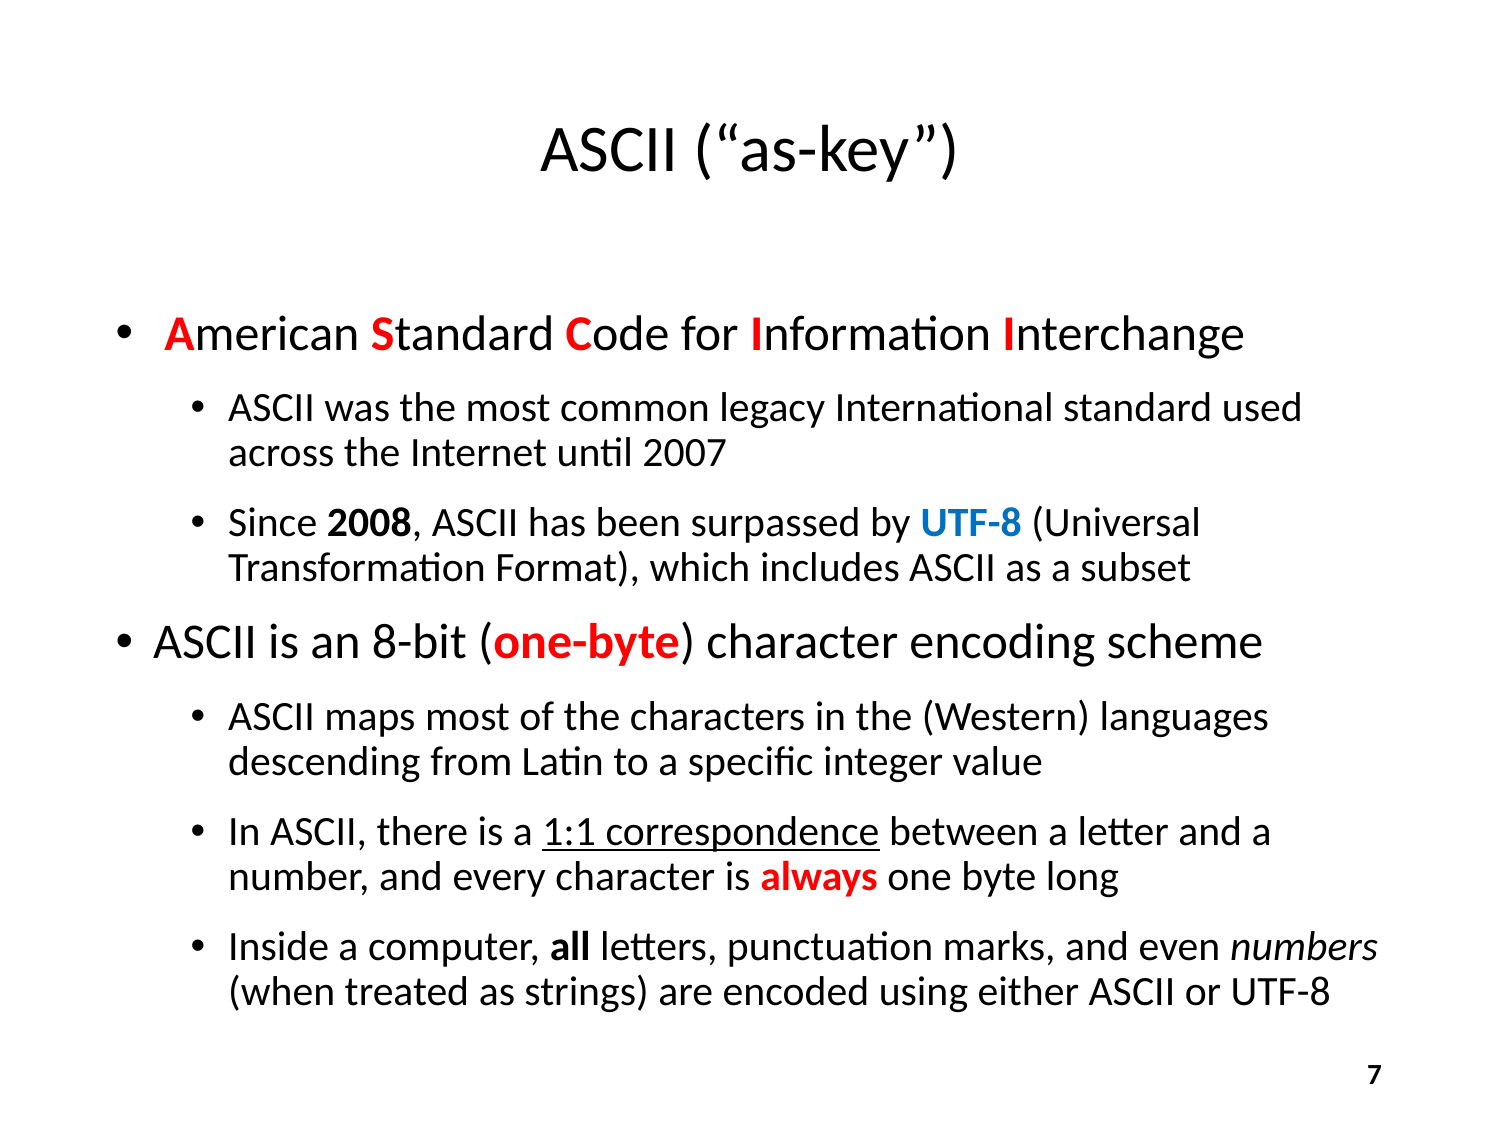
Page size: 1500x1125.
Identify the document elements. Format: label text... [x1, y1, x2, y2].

list American Standard Code for Information Interchange ASCII was the most common legacy International standard used across the Internet until 2007 Since 2008, ASCII has been surpassed by UTF-8 (Universal Transformation Format), which includes ASCII as a subset ASCII is an 8-bit (one-byte) character encoding scheme ASCII maps most of the characters in the (Western) languages descending from Latin to a specific integer value In ASCII, there is a 1:1 correspondence between a letter and a number, and every character is always one byte long Inside a computer, all letters, punctuation marks, and even numbers (when treated as strings) are encoded using either ASCII or UTF-8 [100, 299, 1415, 1014]
title ASCII (“as-key”) [103, 59, 1397, 241]
slide_number 7 [1059, 1042, 1397, 1103]
